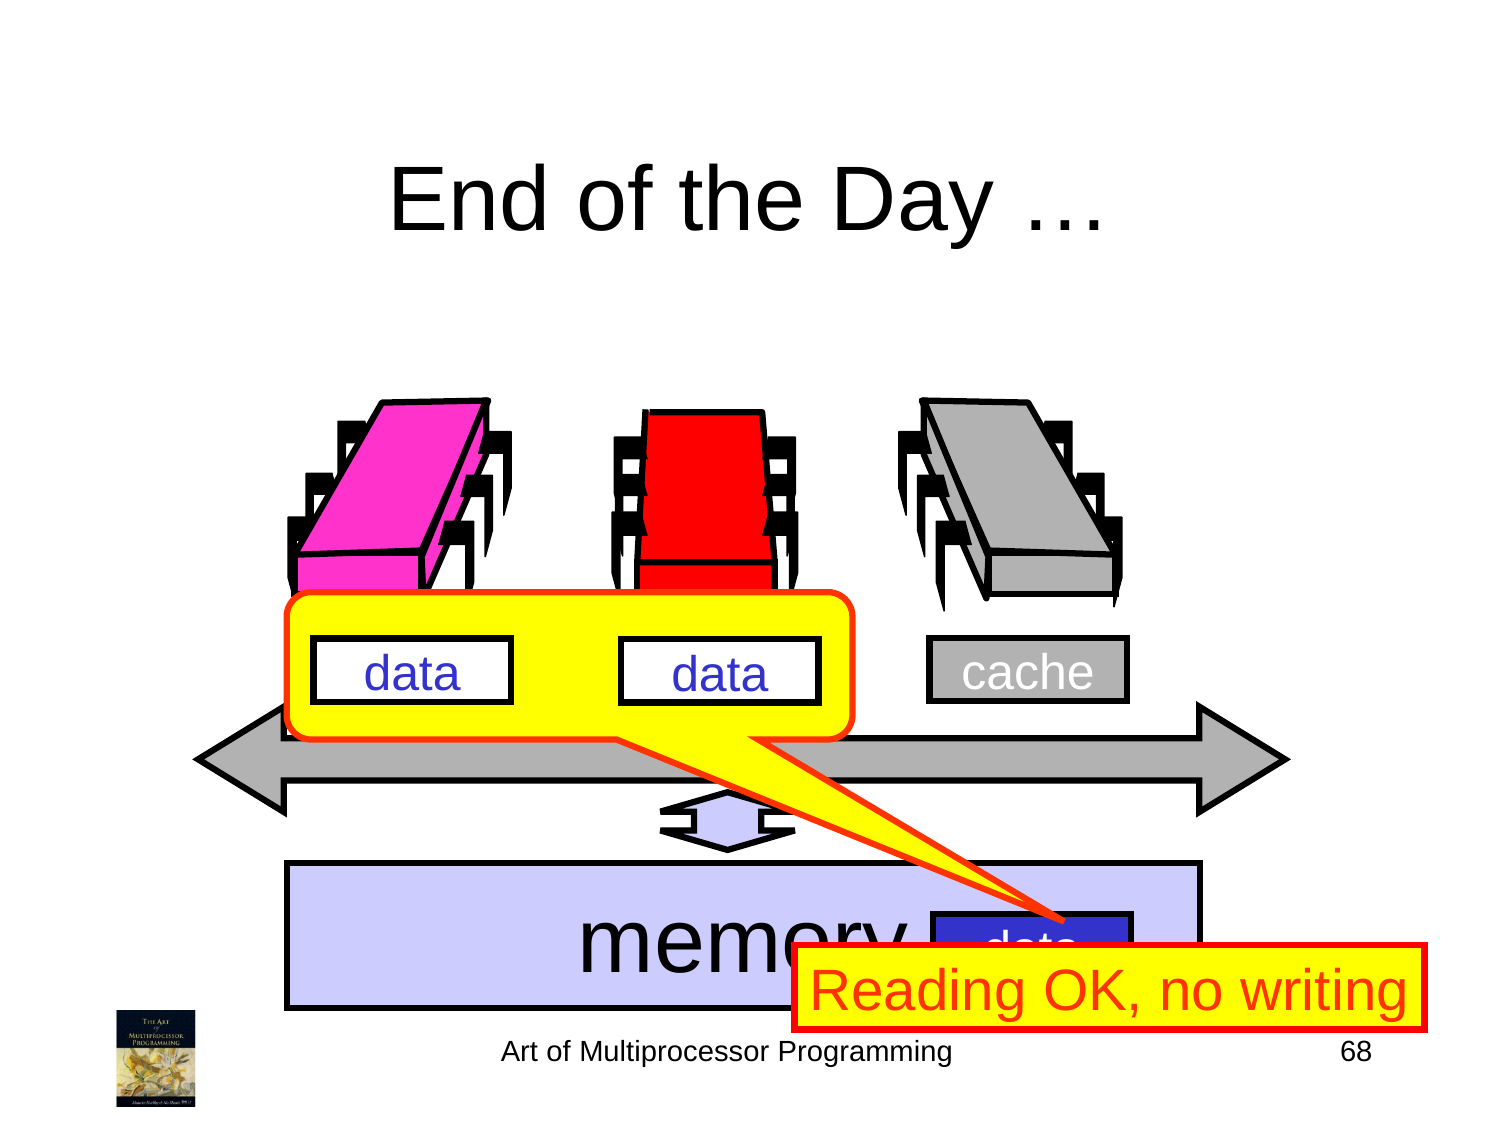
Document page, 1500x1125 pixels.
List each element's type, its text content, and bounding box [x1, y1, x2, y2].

text_box memory [968, 863, 1200, 944]
text_box cache [929, 637, 1127, 701]
picture [107, 1010, 204, 1107]
title End of the Day … [112, 99, 1388, 288]
footer Art of Multiprocessor Programming [433, 1024, 1022, 1101]
text_box [286, 592, 1065, 922]
text_box Bus [198, 706, 716, 812]
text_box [611, 409, 798, 603]
text_box [660, 792, 795, 850]
slide_number 68 [1074, 1030, 1388, 1101]
text_box memory [286, 863, 1043, 1008]
text_box data [313, 638, 511, 702]
text_box Reading OK, no writing [794, 944, 1425, 1030]
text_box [898, 400, 1123, 612]
text_box data [933, 914, 1131, 944]
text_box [288, 400, 512, 612]
text_box Bus [761, 706, 1286, 812]
text_box data [621, 639, 819, 703]
